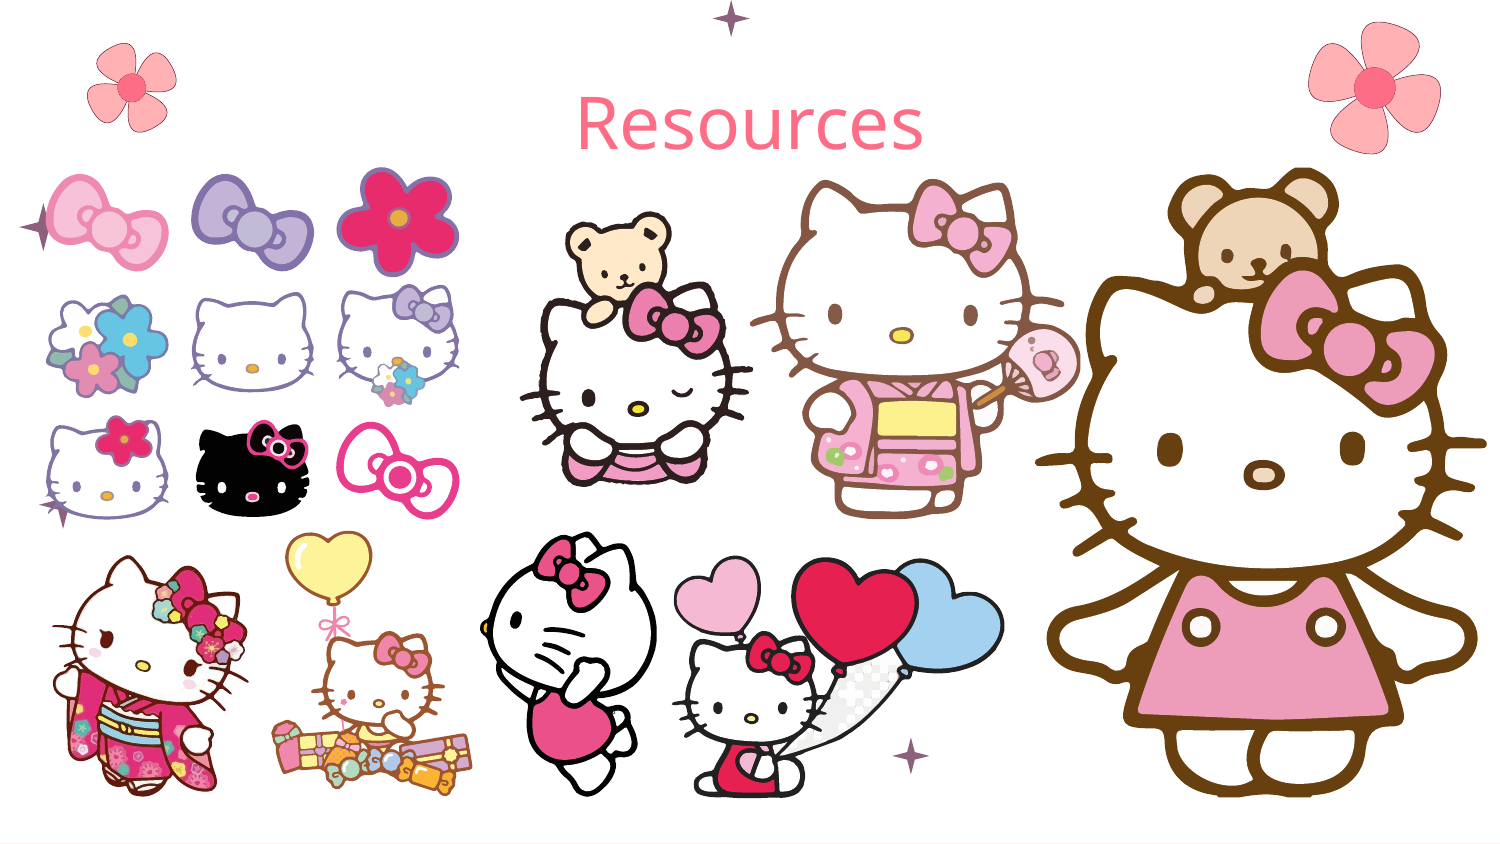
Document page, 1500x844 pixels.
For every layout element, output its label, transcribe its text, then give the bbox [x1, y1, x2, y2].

picture [51, 554, 249, 797]
picture [671, 555, 1005, 799]
picture [270, 530, 473, 797]
picture [479, 530, 657, 797]
picture [44, 166, 460, 520]
picture [519, 166, 1488, 799]
title Resources [118, 72, 1382, 167]
